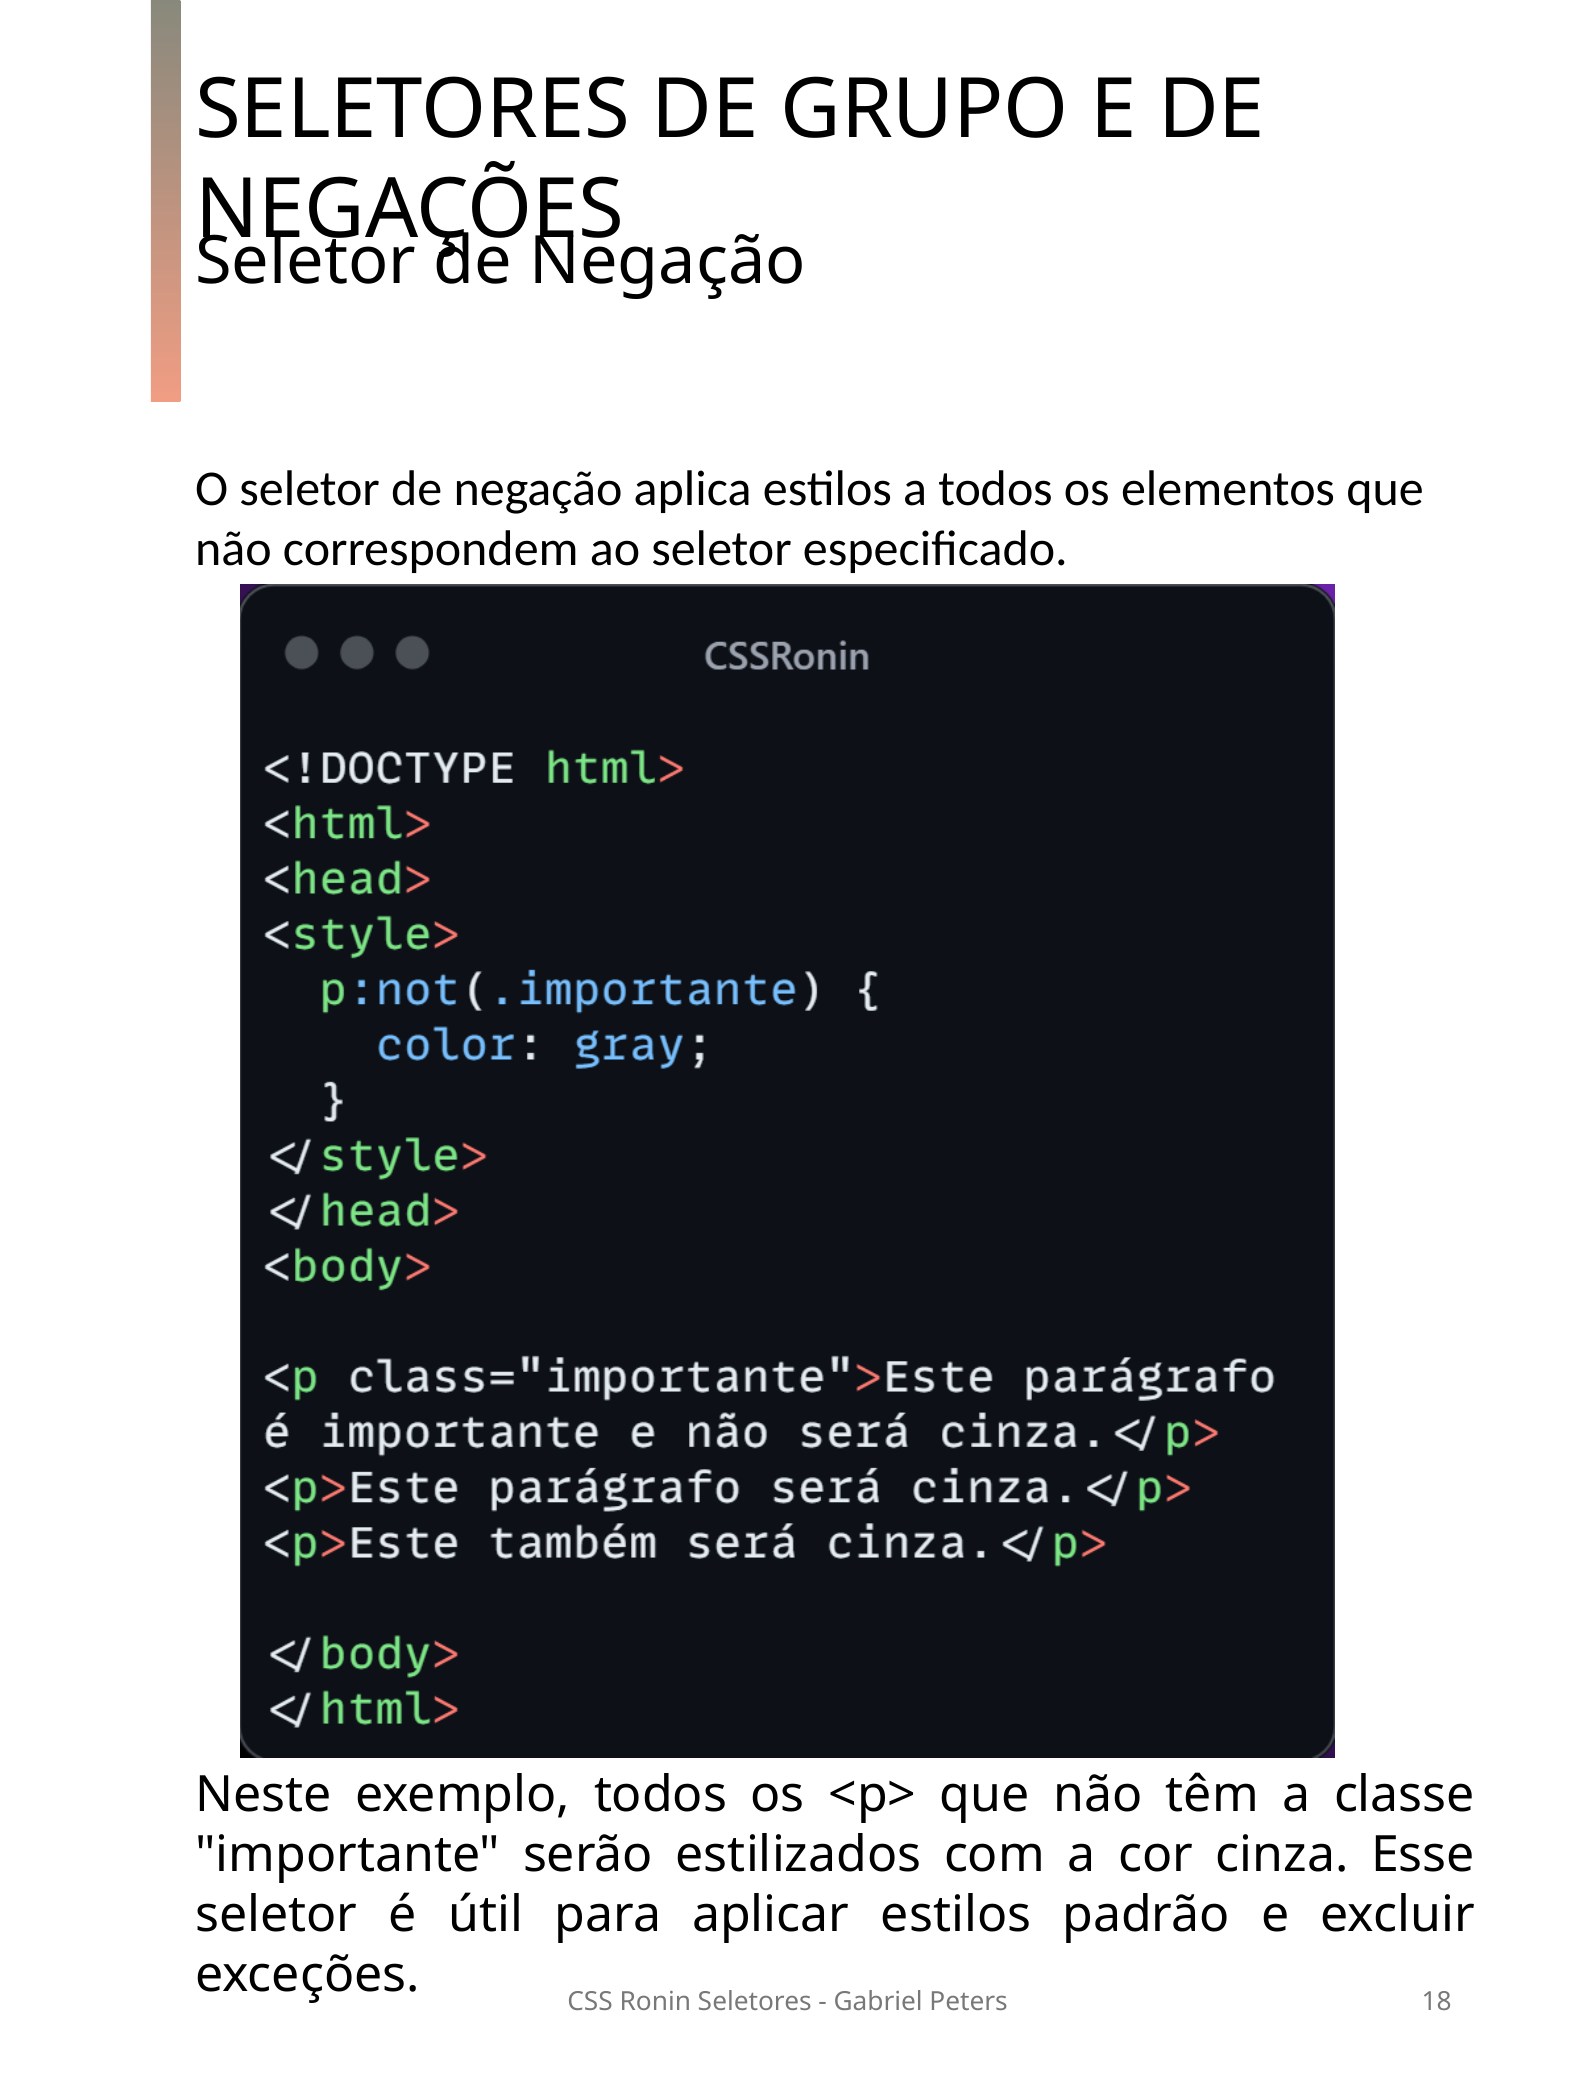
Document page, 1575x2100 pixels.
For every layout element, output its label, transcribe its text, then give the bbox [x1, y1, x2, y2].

text_box [149, 0, 182, 403]
text_box Seletor de Negação [182, 209, 1491, 304]
text_box O seletor de negação aplica estilos a todos os elementos que não correspondem ao seletor especificado. [180, 447, 1491, 583]
slide_number 18 [1112, 1946, 1467, 2059]
text_box SELETORES DE GRUPO E DE NEGAÇÕES [182, 46, 1491, 209]
footer CSS Ronin Seletores - Gabriel Peters [521, 1946, 1054, 2059]
text_box Neste exemplo, todos os <p> que não têm a classe "importante" serão estilizados com a cor cinza. Esse seletor é útil para aplicar estilos padrão e excluir exceções. [180, 1754, 1491, 2010]
picture [239, 583, 1336, 1759]
